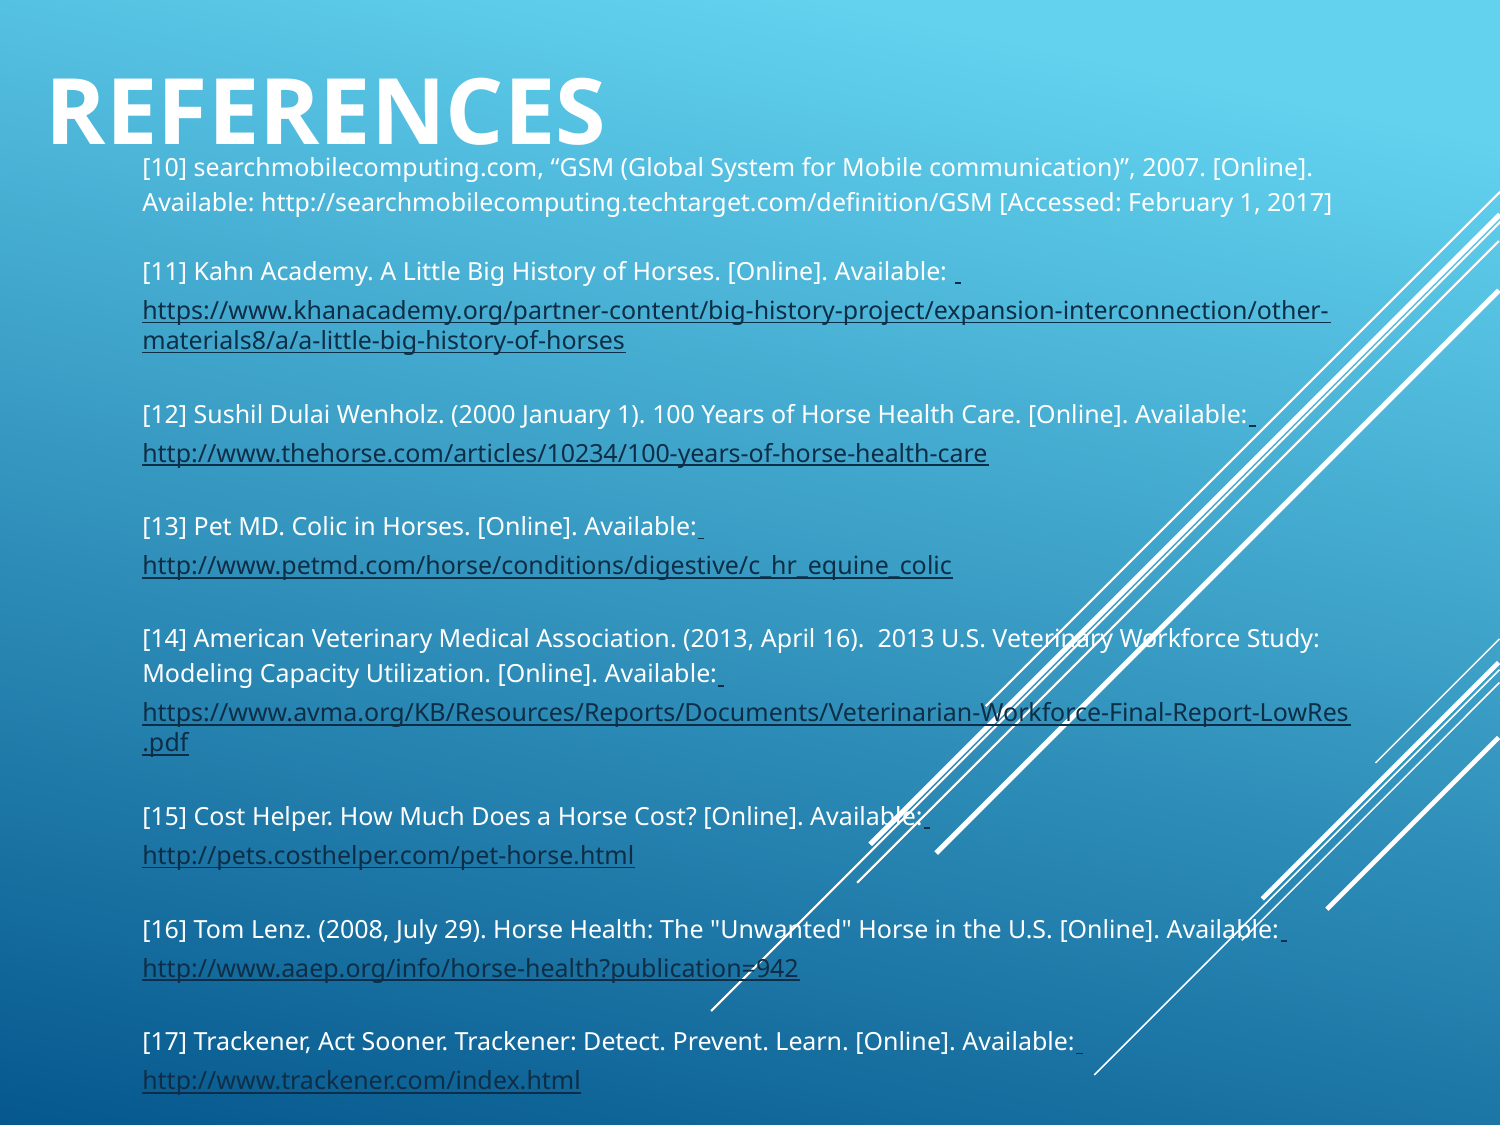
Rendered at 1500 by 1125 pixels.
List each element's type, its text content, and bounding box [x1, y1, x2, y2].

title REFERENCES [30, 0, 1041, 171]
text_box [10] searchmobilecomputing.com, “GSM (Global System for Mobile communication)”, 2007. [Online]. Available: http://searchmobilecomputing.techtarget.com/definition/GSM [Accessed: February 1, 2017] [11] Kahn Academy. A Little Big History of Horses. [Online]. Available: https://www.khanacademy.org/partner-content/big-history-project/expansion-interconnection/other-materials8/a/a-little-big-history-of-horses [12] Sushil Dulai Wenholz. (2000 January 1). 100 Years of Horse Health Care. [Online]. Available: http://www.thehorse.com/articles/10234/100-years-of-horse-health-care [13] Pet MD. Colic in Horses. [Online]. Available: http://www.petmd.com/horse/conditions/digestive/c_hr_equine_colic [14] American Veterinary Medical Association. (2013, April 16). 2013 U.S. Veterinary Workforce Study: Modeling Capacity Utilization. [Online]. Available: https://www.avma.org/KB/Resources/Reports/Documents/Veterinarian-Workforce-Final-Report-LowRes.pdf [15] Cost Helper. How Much Does a Horse Cost? [Online]. Available: http://pets.costhelper.com/pet-horse.html [16] Tom Lenz. (2008, July 29). Horse Health: The "Unwanted" Horse in the U.S. [Online]. Available: http://www.aaep.org/info/horse-health?publication=942 [17] Trackener, Act Sooner. Trackener: Detect. Prevent. Learn. [Online]. Available: http://www.trackener.com/index.html [18]Nightwatch: Equine Distress & Wellness Monitor. You’ve Got Questions, We’ve Got Answers. [Online]. Available: http://www.nightwatch24.com/faq/ [127, 246, 1366, 1047]
